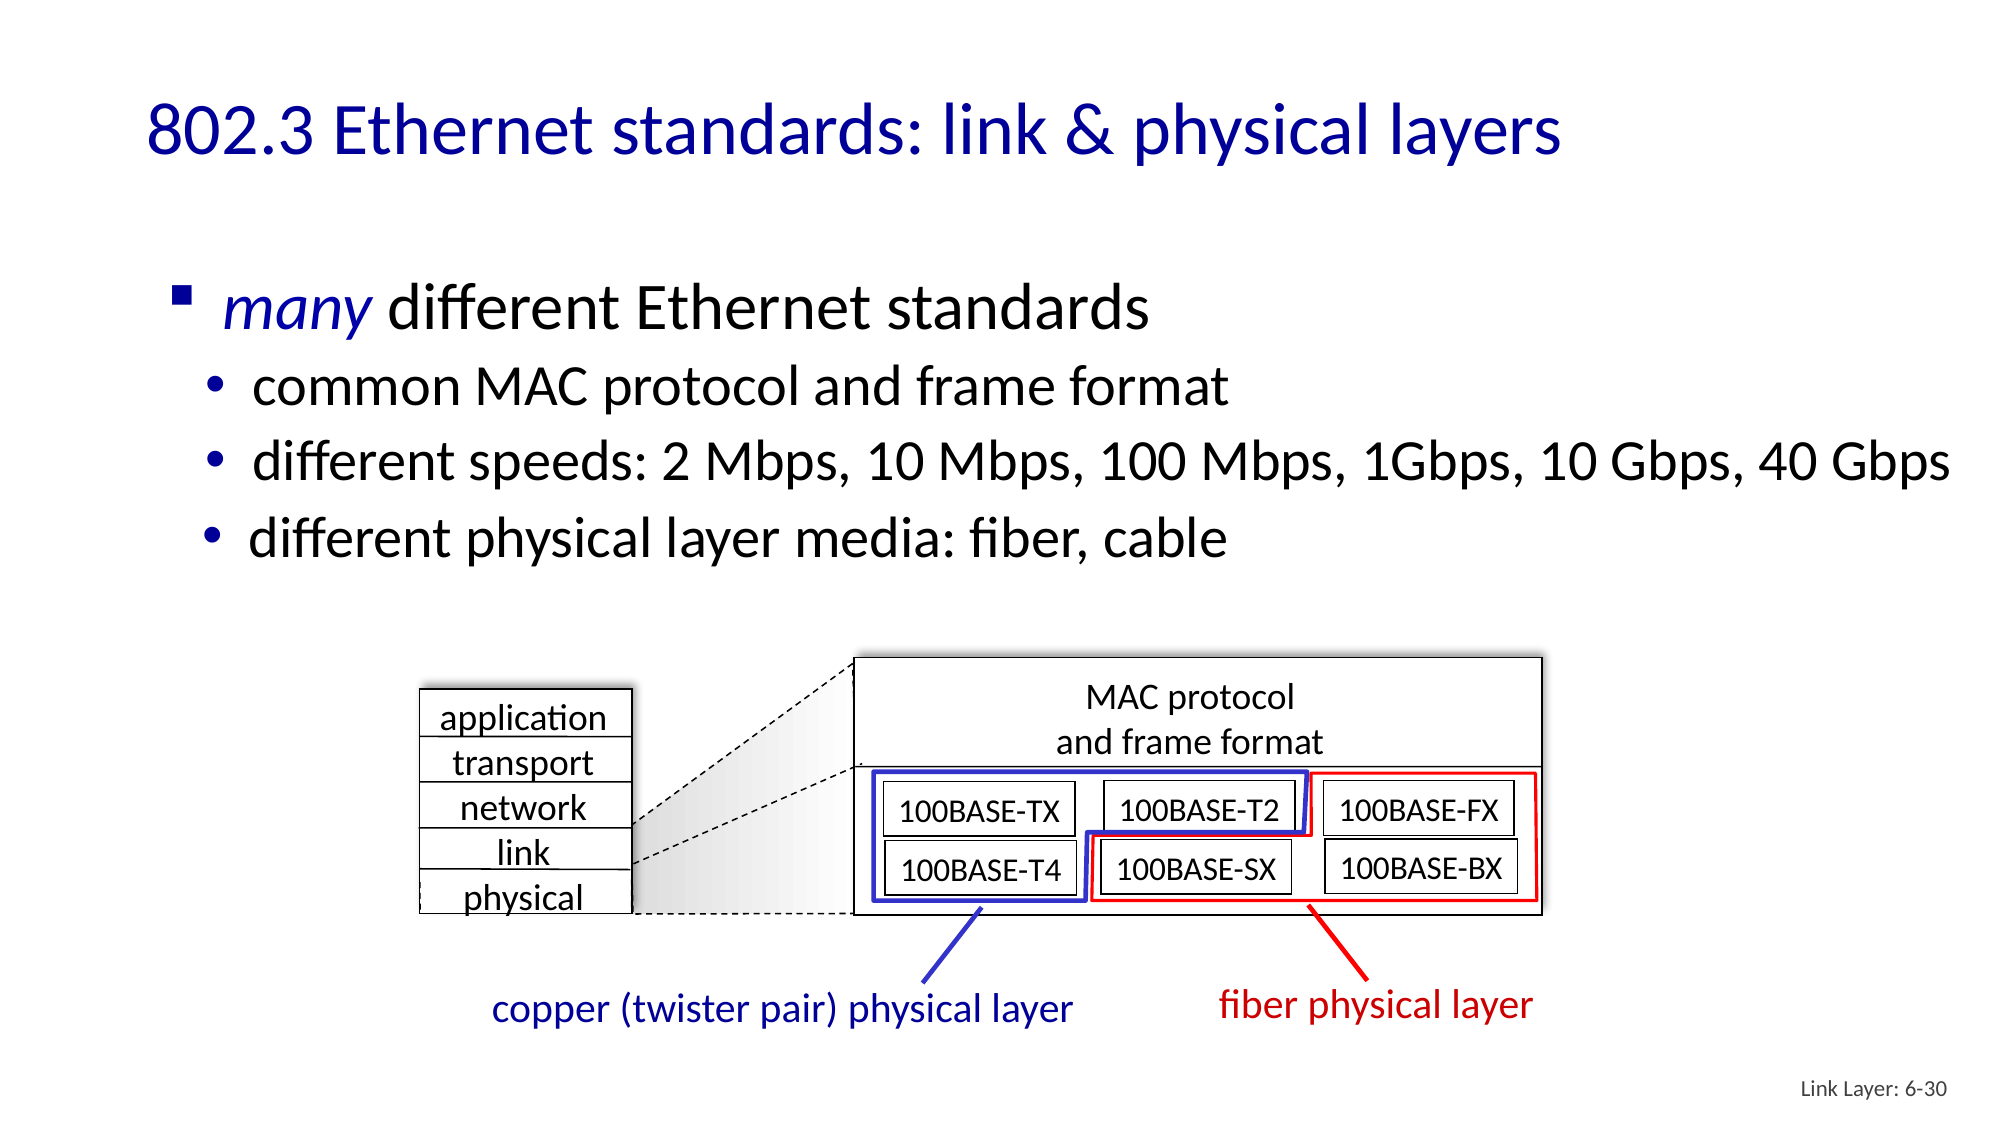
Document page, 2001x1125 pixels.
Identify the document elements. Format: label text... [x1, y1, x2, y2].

slide_number Link Layer: 6-30 [1512, 1056, 1963, 1117]
title 802.3 Ethernet standards: link & physical layers [131, 57, 1857, 205]
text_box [476, 771, 1307, 1039]
text_box [705, 664, 851, 771]
text_box many different Ethernet standards common MAC protocol and frame format different speeds: 2 Mbps, 10 Mbps, 100 Mbps, 1Gbps, 10 Gbps, 40 Gbps [151, 264, 1989, 526]
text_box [1307, 773, 1551, 1035]
text_box MAC protocol and frame format [1041, 664, 1340, 770]
text_box [853, 657, 1543, 773]
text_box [418, 685, 632, 928]
text_box different physical layer media: fiber, cable [148, 499, 1986, 576]
